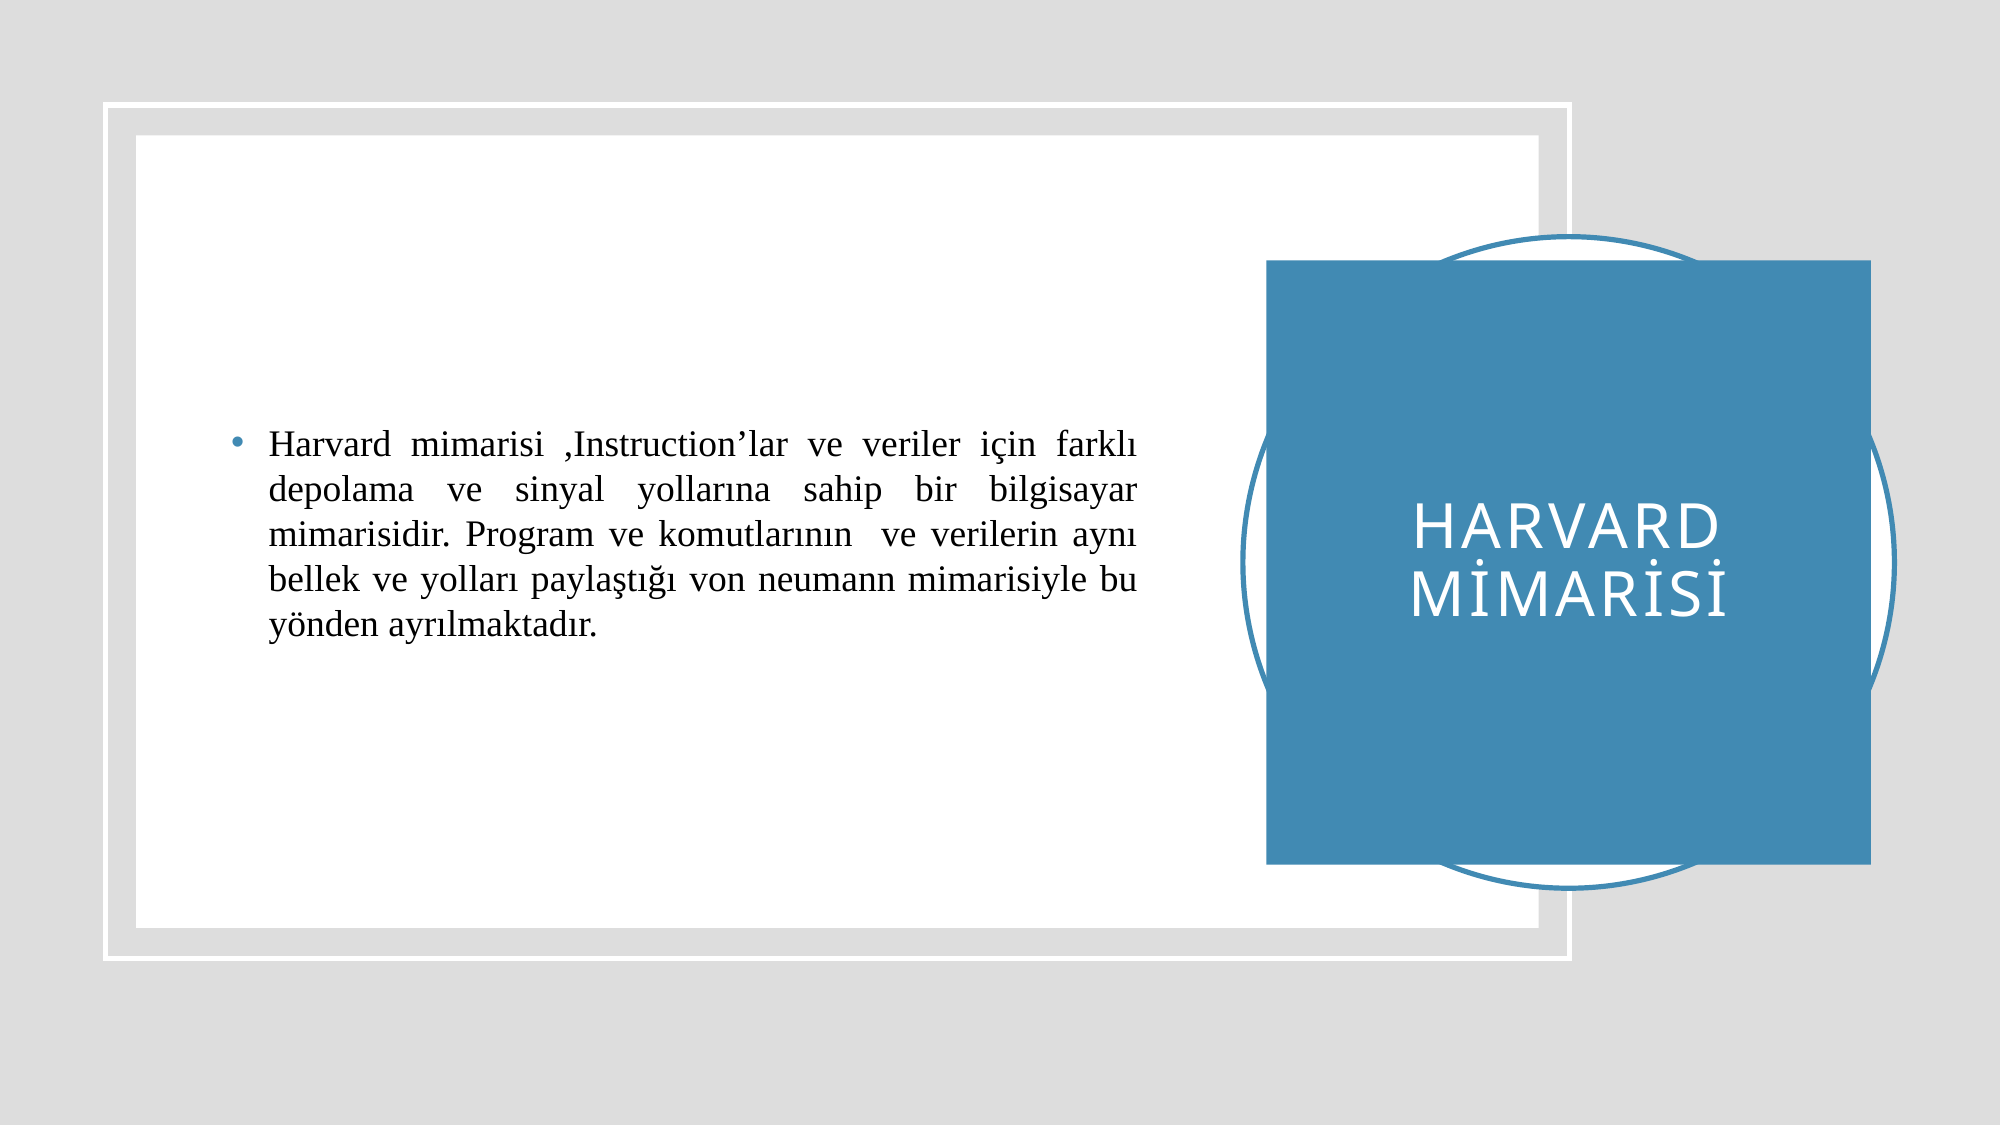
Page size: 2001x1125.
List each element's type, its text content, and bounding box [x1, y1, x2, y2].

list Harvard mimarisi ,Instruction’lar ve veriler için farklı depolama ve sinyal yollarına sahip bir bilgisayar mimarisidir. Program ve komutlarının ve verilerin aynı bellek ve yolları paylaştığı von neumann mimarisiyle bu yönden ayrılmaktadır. [216, 210, 1154, 853]
text_box [1449, 235, 1688, 258]
title HARVARD MİMARİSİ [1264, 258, 1873, 867]
text_box [1873, 443, 1896, 682]
text_box [1450, 867, 1688, 890]
text_box [135, 134, 1540, 929]
text_box [1241, 444, 1264, 681]
text_box [104, 104, 1570, 959]
